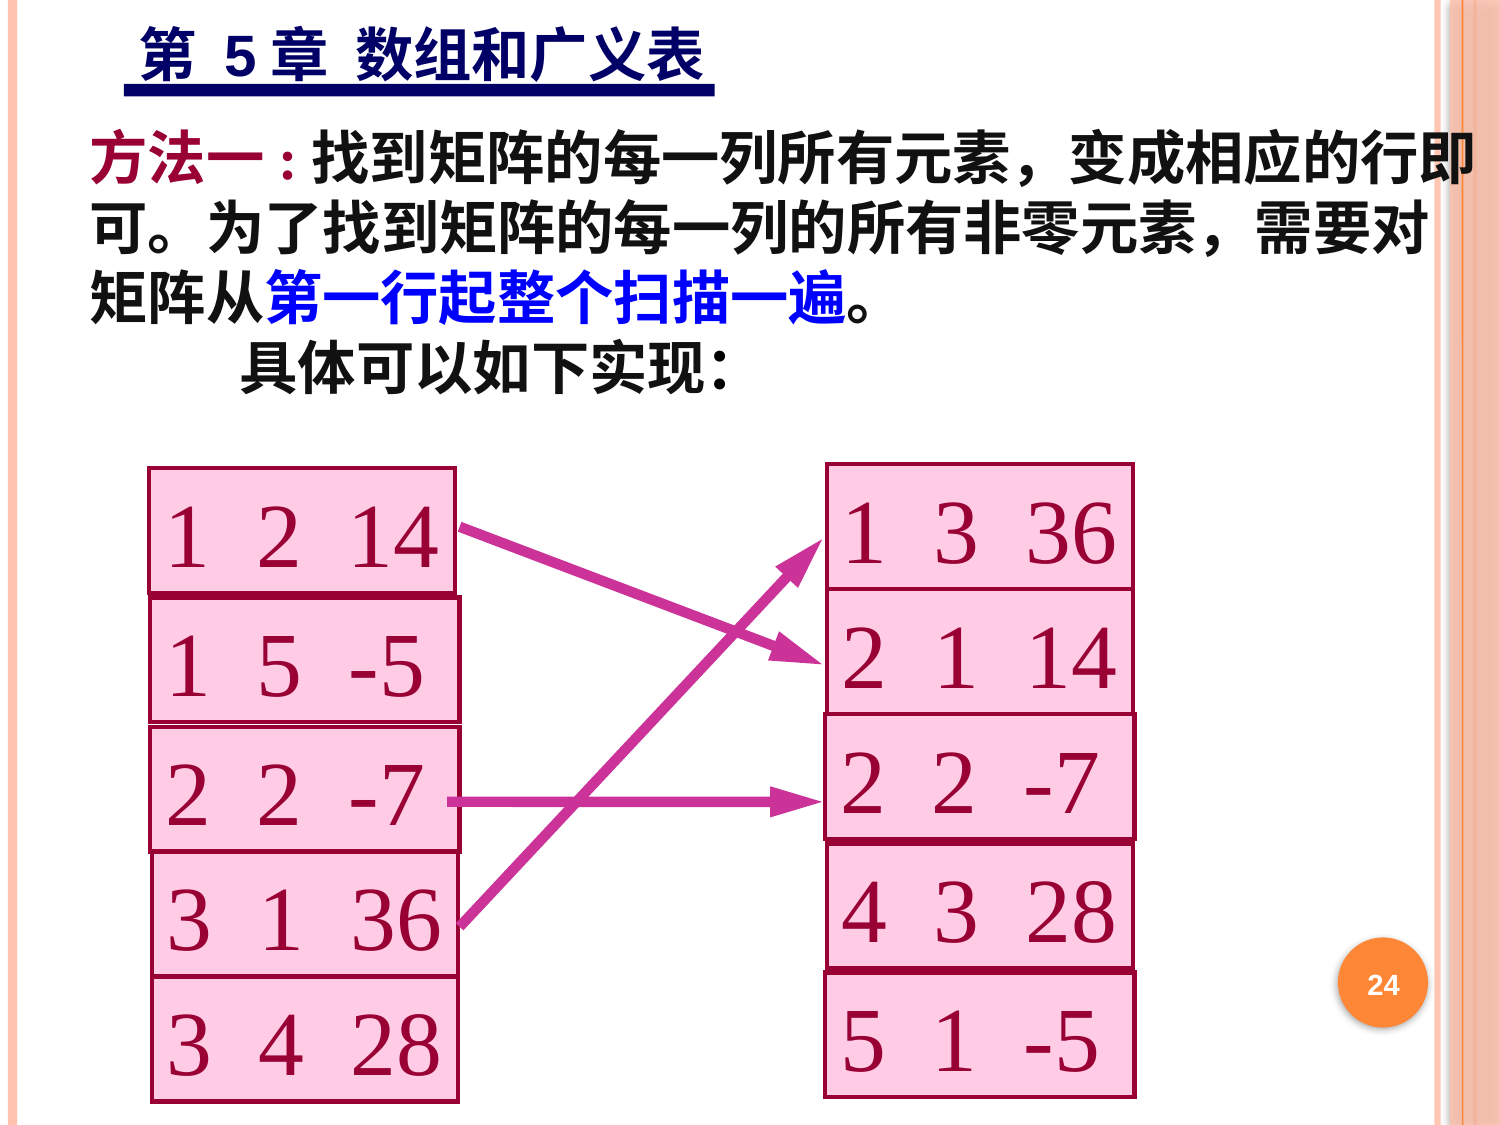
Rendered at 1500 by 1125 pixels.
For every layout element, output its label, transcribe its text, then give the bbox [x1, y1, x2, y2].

text_box [447, 795, 823, 809]
slide_number 24 [1333, 940, 1434, 1026]
text_box 5 1 -5 [825, 972, 1135, 1098]
text_box 1 3 36 [826, 464, 1133, 589]
text_box 1 5 -5 [150, 597, 460, 723]
text_box 方法一:找到矩阵的每一列所有元素，变成相应的行即可。为了找到矩阵的每一列的所有非零元素，需要对矩阵从第一行起整个扫描一遍。 具体可以如下实现： [74, 113, 1500, 409]
text_box 2 1 14 [826, 589, 1133, 714]
text_box 4 3 28 [826, 843, 1133, 969]
text_box [459, 526, 823, 665]
text_box [736, 539, 823, 631]
text_box 第 5章 数组和广义表 [123, 10, 762, 96]
text_box 1 2 14 [149, 468, 456, 593]
text_box 3 4 28 [151, 976, 458, 1102]
text_box 2 2 -7 [825, 714, 1135, 839]
text_box 3 1 36 [151, 851, 458, 976]
text_box 2 2 -7 [150, 726, 460, 852]
